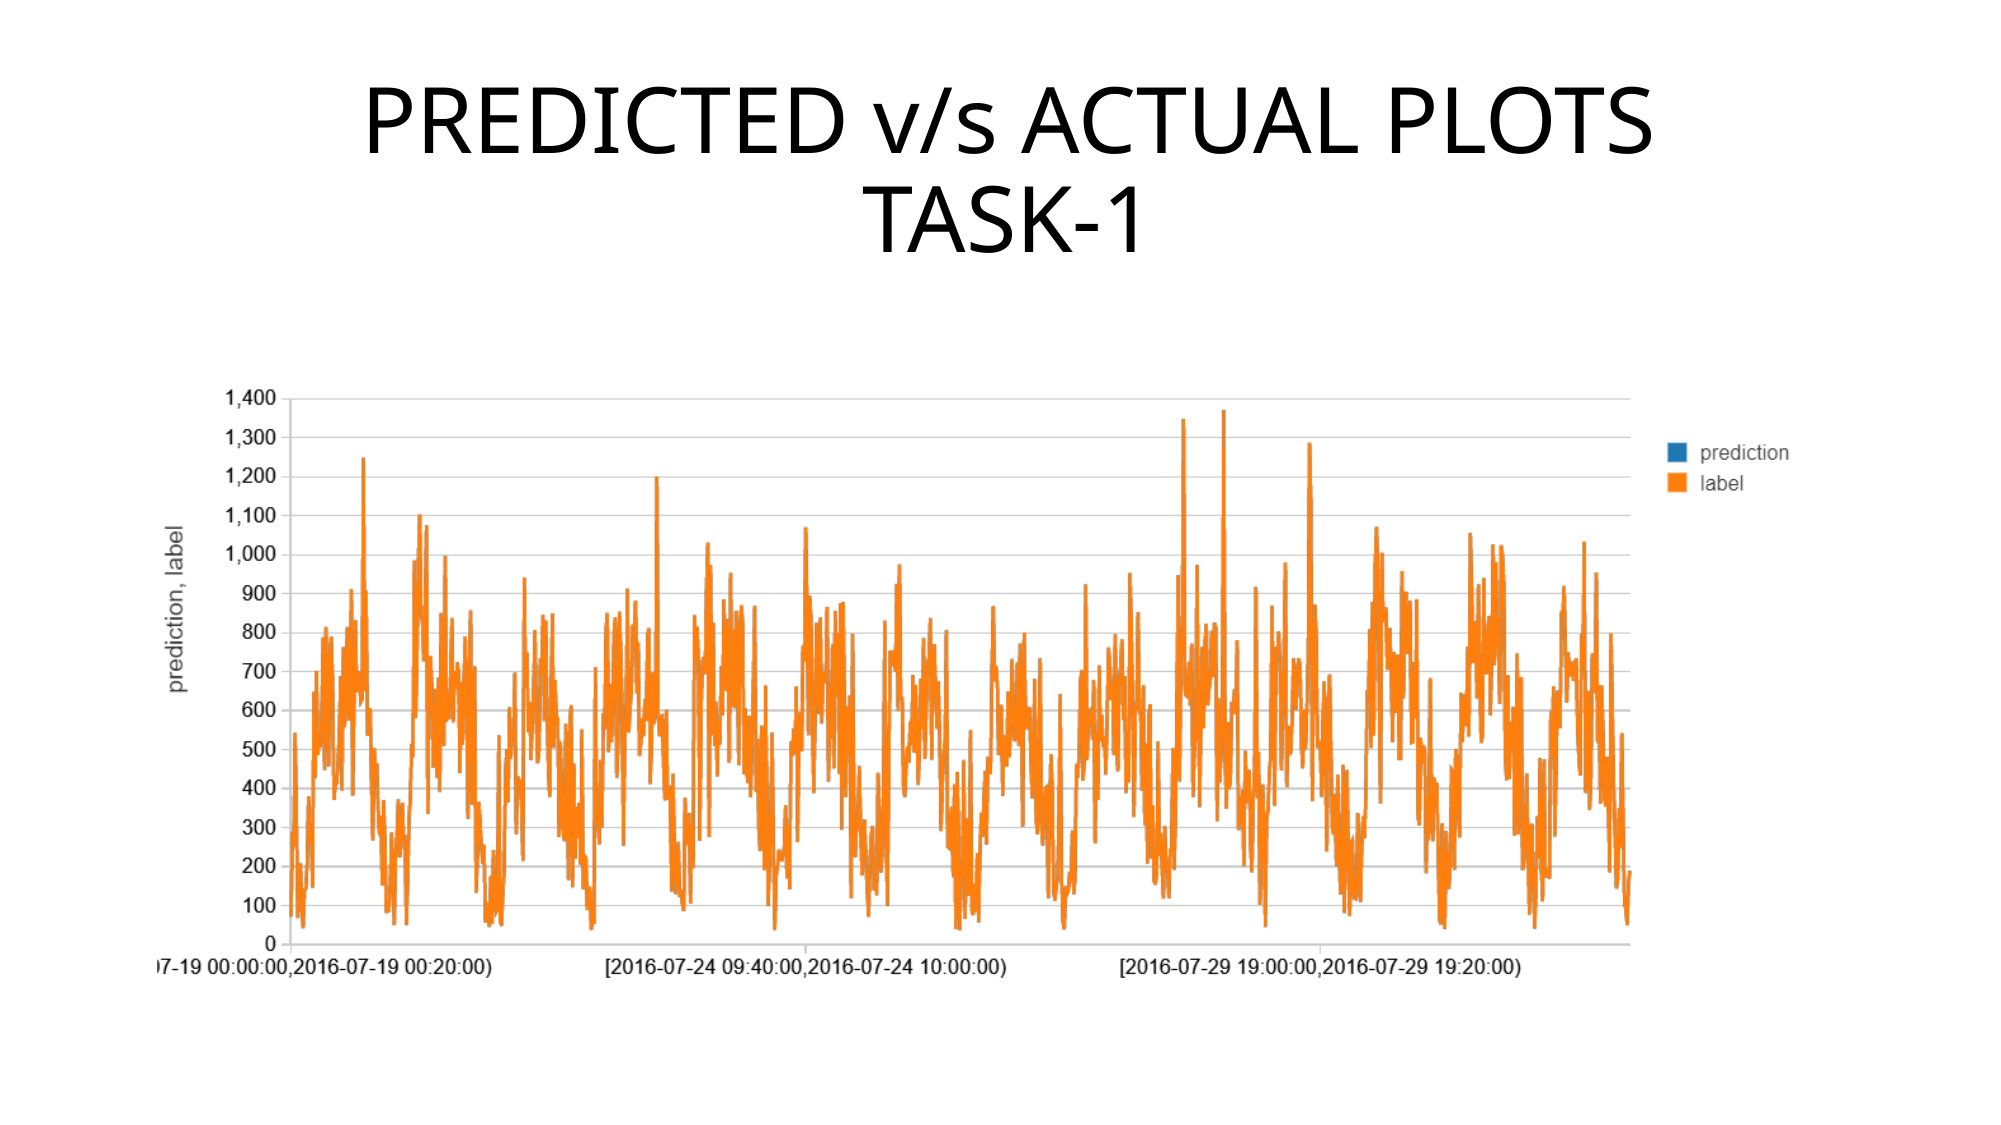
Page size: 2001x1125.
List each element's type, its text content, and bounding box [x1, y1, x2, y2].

title PREDICTED v/s ACTUAL PLOTS TASK-1 [137, 59, 1881, 287]
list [137, 387, 1807, 1001]
